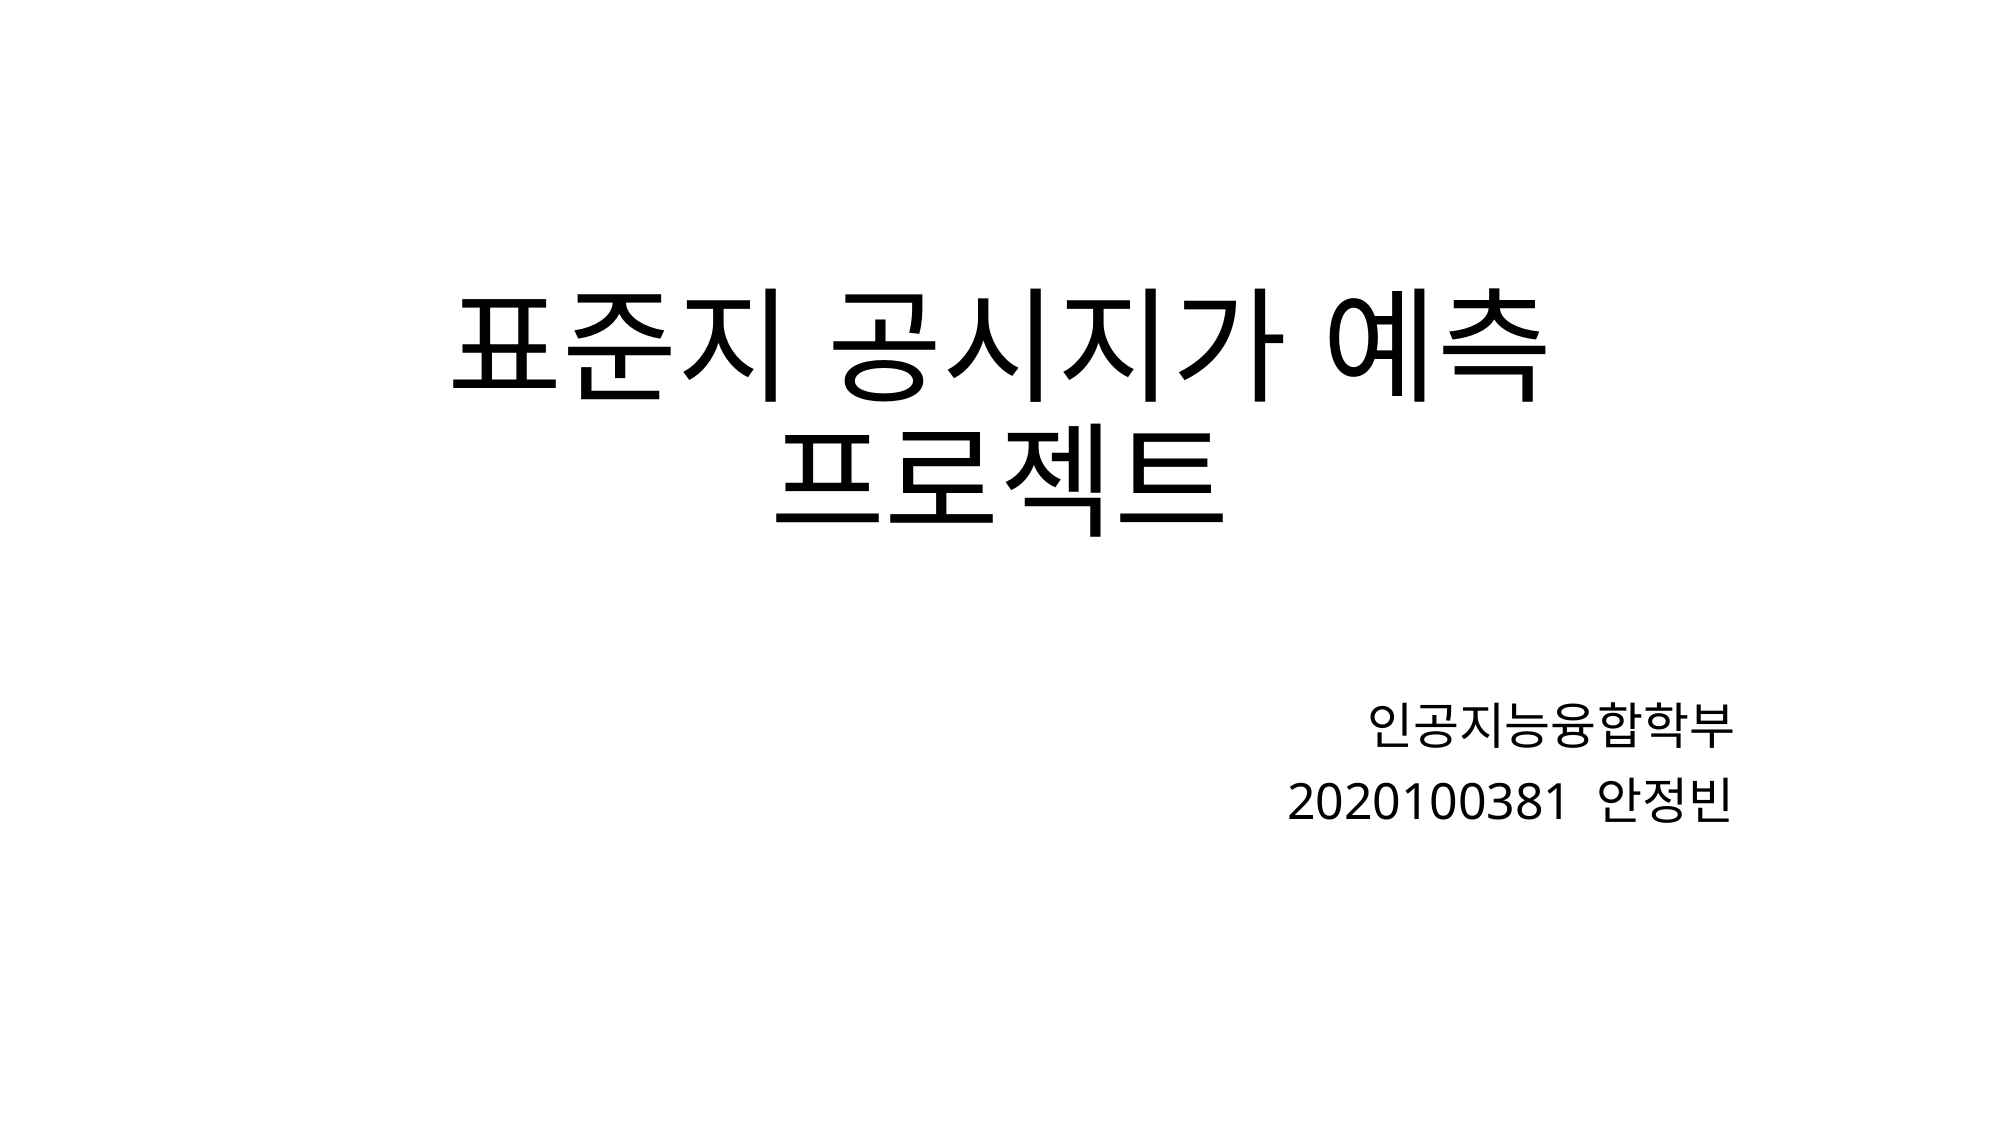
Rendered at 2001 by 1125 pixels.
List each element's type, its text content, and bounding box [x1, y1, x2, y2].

subtitle 인공지능융합학부 2020100381 안정빈 [1230, 693, 1750, 850]
title 표준지 공시지가 예측 프로젝트 [249, 240, 1750, 563]
